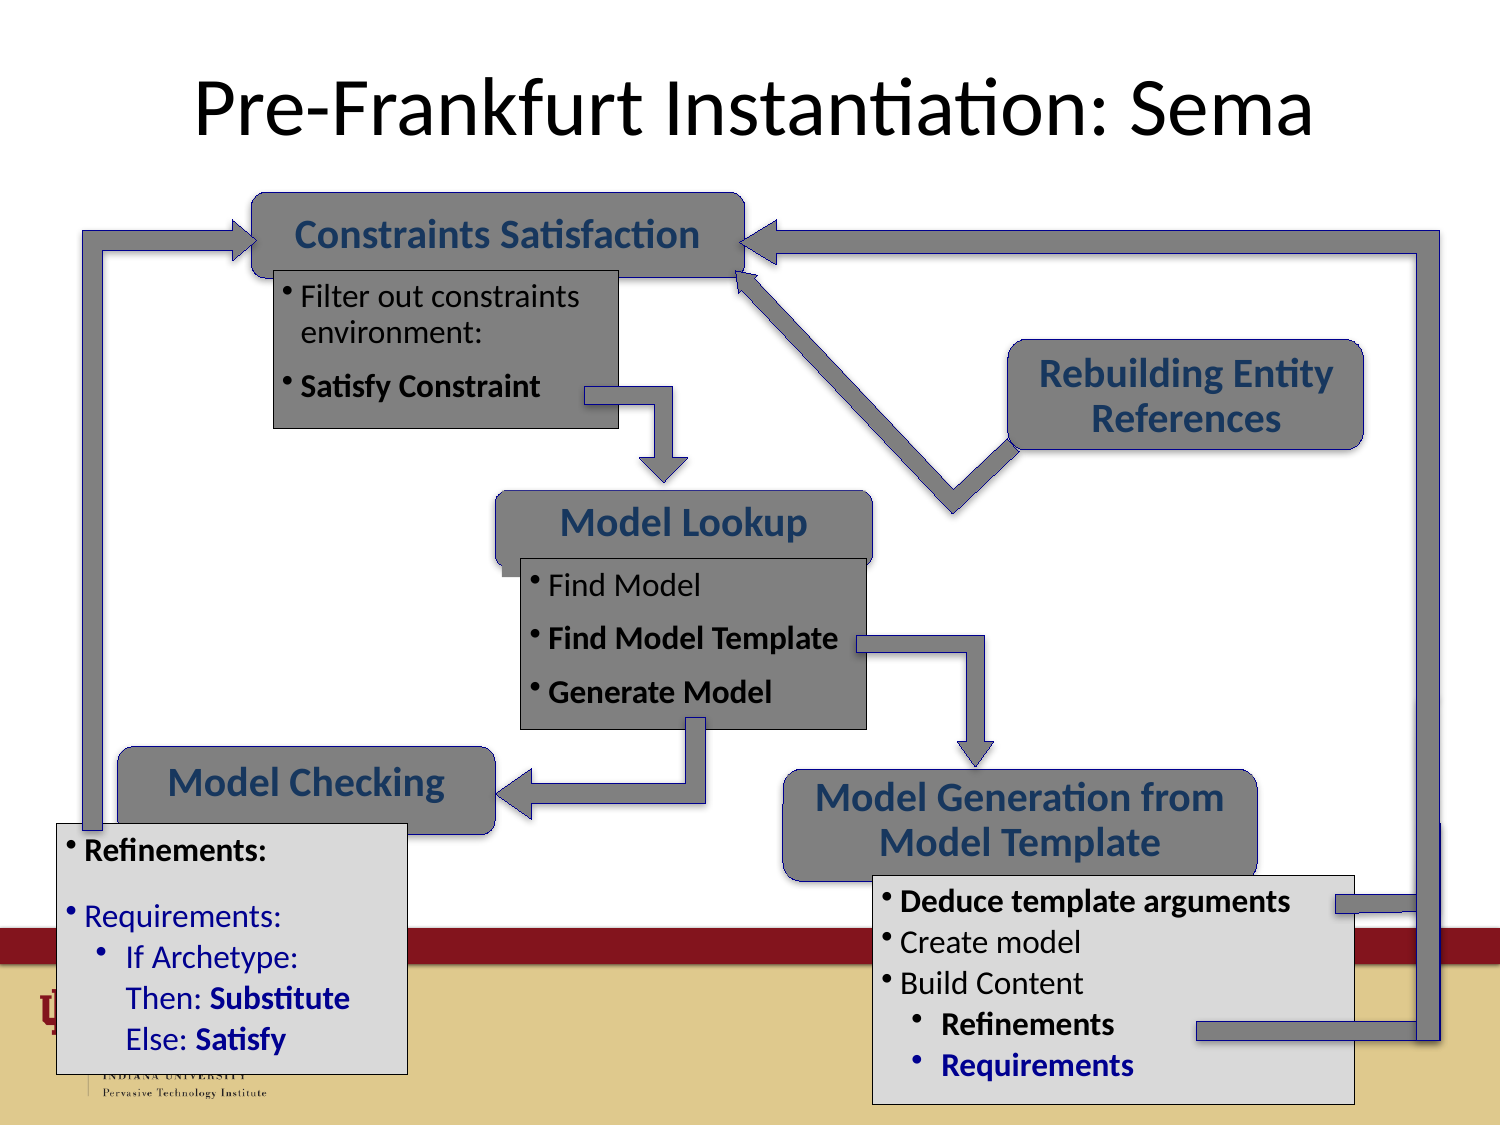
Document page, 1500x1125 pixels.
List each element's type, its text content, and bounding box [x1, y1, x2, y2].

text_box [251, 191, 745, 279]
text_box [117, 746, 496, 835]
text_box [624, 386, 688, 483]
text_box [500, 737, 706, 820]
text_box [56, 823, 408, 1075]
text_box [1007, 339, 1364, 451]
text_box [738, 219, 1440, 1042]
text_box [872, 1049, 1355, 1105]
text_box [82, 219, 246, 822]
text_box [494, 490, 733, 578]
title Pre-Frankfurt Instantiation: Sema [43, 45, 1468, 183]
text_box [520, 558, 733, 730]
picture [25, 979, 399, 1109]
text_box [272, 269, 620, 429]
